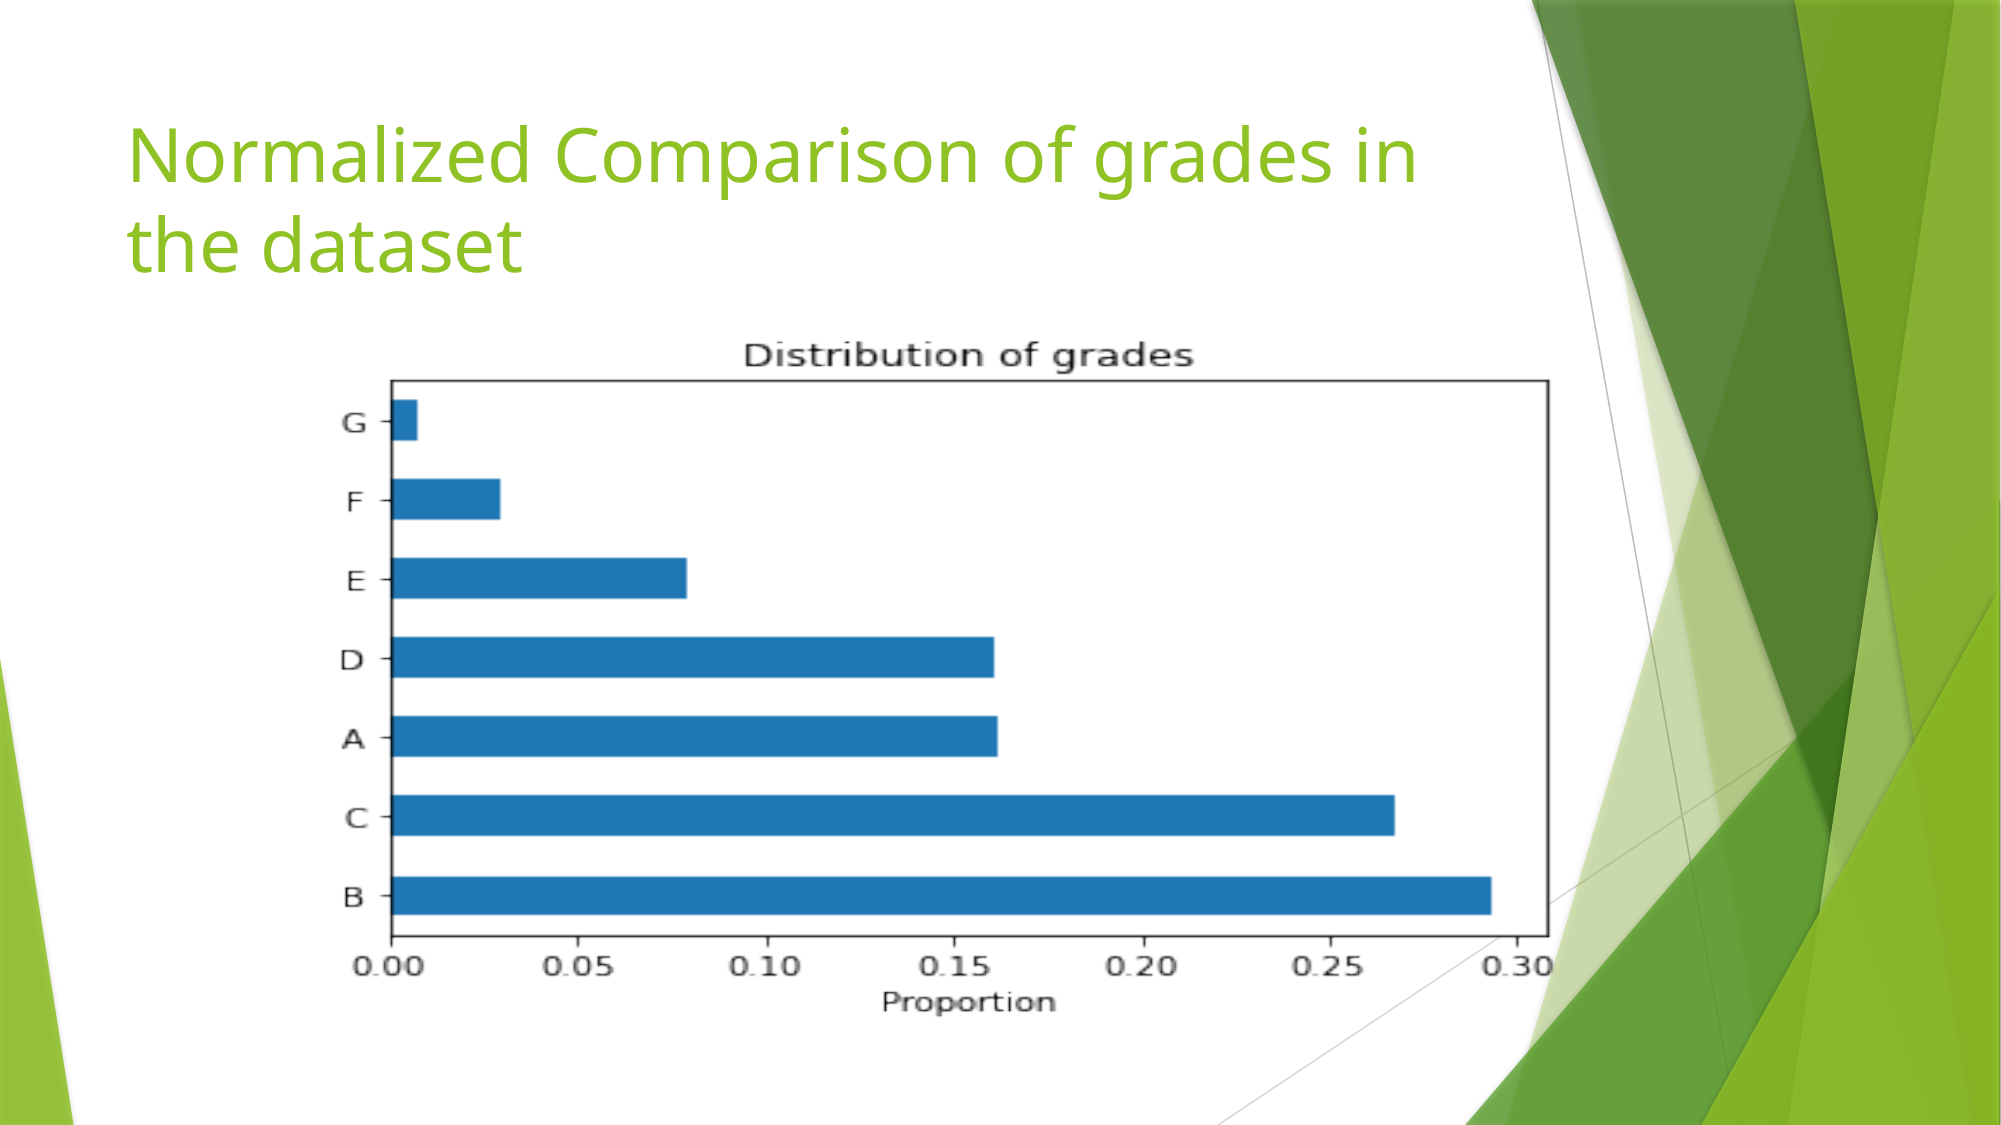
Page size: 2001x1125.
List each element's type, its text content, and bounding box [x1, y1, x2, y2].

title Normalized Comparison of grades in the dataset [111, 99, 1522, 317]
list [314, 324, 1580, 1034]
